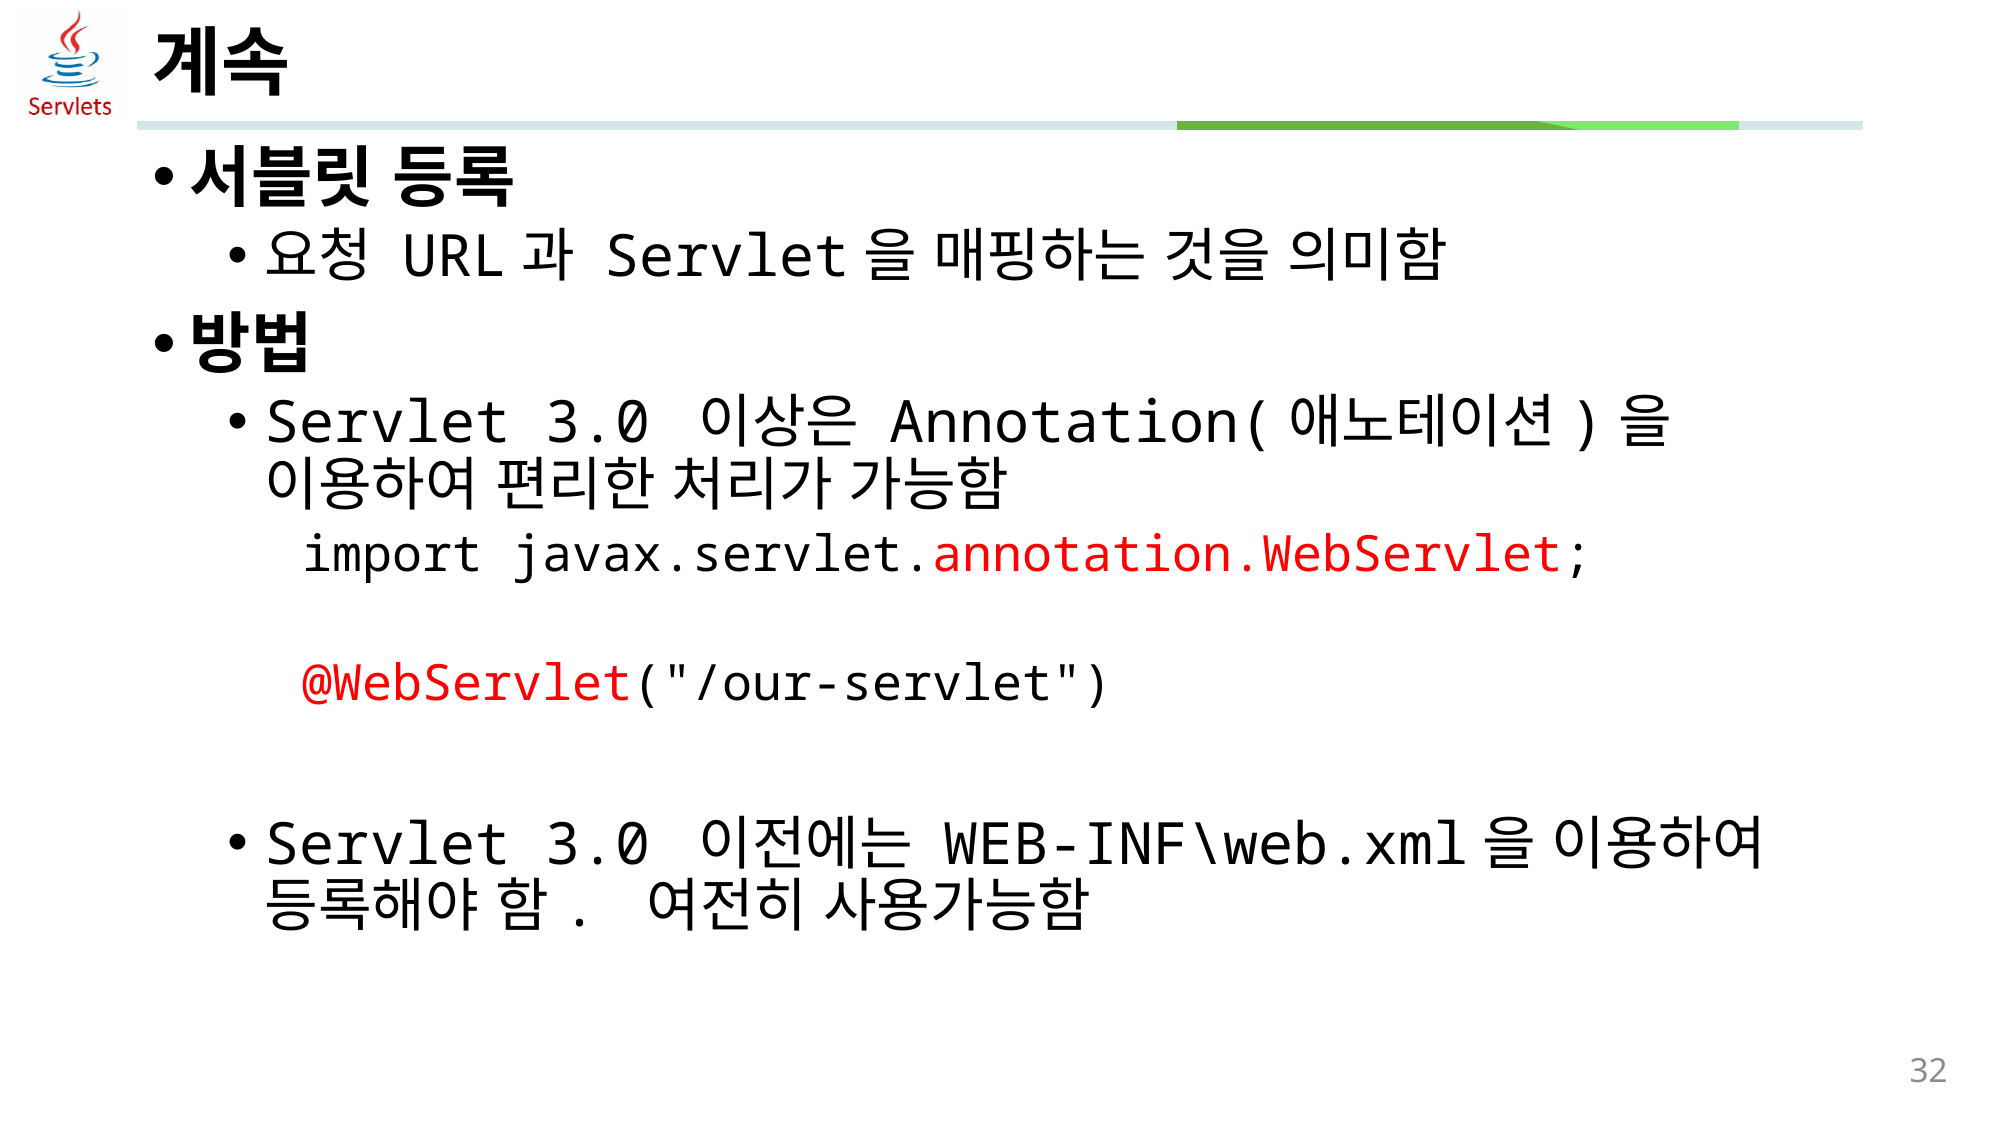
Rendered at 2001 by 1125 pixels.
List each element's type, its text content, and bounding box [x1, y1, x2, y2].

title 계속 [137, 8, 1863, 122]
picture [137, 122, 1863, 130]
slide_number 32 [1877, 1041, 1963, 1102]
picture [13, 8, 126, 122]
list 서블릿 등록 요청 URL과 Servlet을 매핑하는 것을 의미함 방법 Servlet 3.0 이상은 Annotation(애노테이션)을 이용하여 편리한 처리가 가능함 import javax.servlet.annotation.WebServlet; @WebServlet("/our-servlet") Servlet 3.0 이전에는 WEB-INF\web.xml을 이용하여 등록해야 함. 여전히 사용가능함 [137, 136, 1863, 1014]
